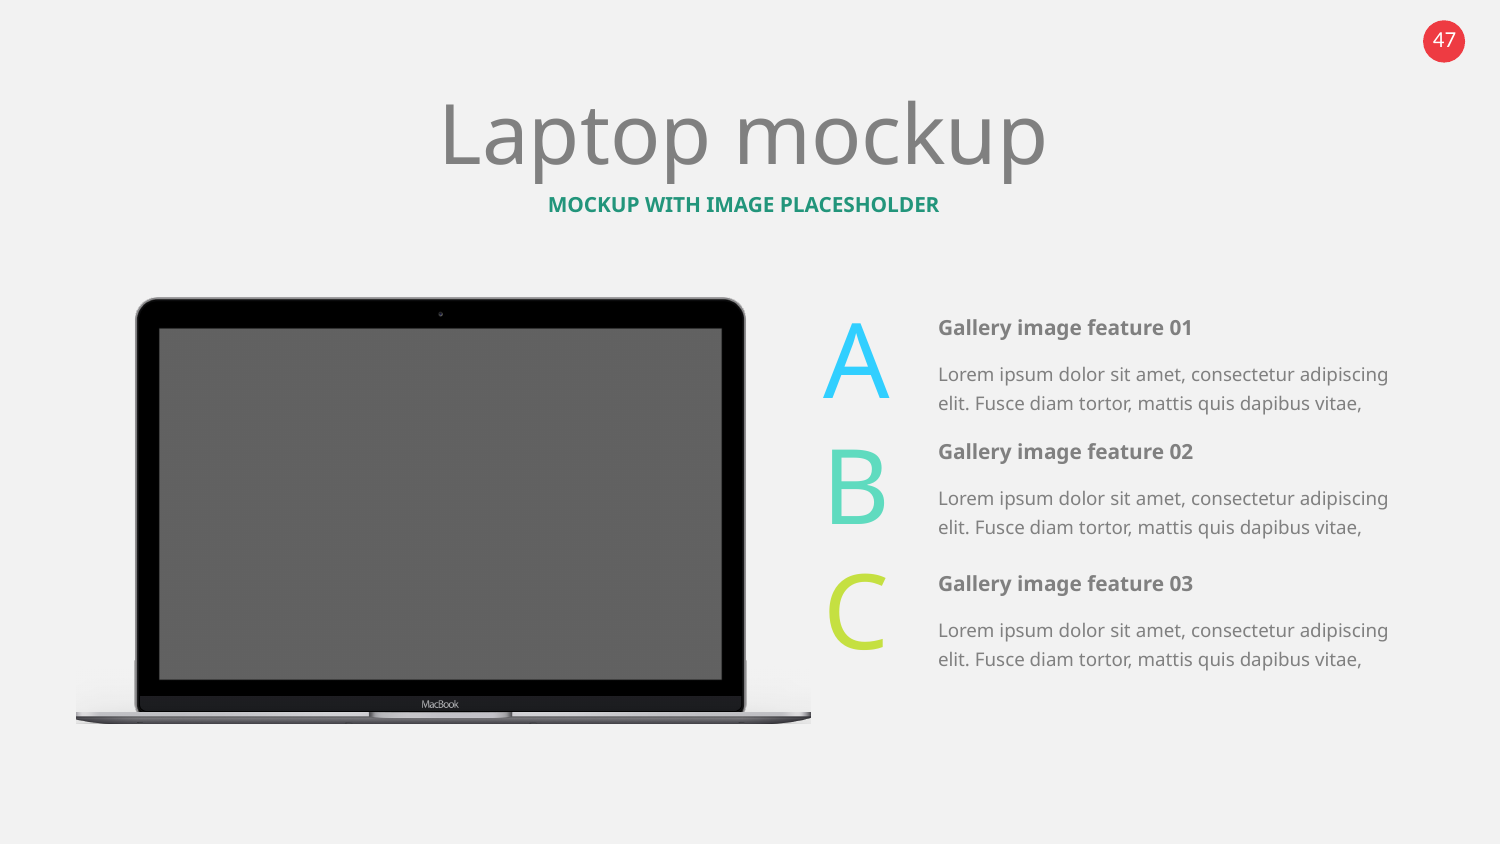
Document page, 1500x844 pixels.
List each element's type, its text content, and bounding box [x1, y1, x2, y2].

text_box Lorem ipsum dolor sit amet, consectetur adipiscing elit. Fusce diam tortor, mattis quis dapibus vitae, [938, 355, 1424, 414]
text_box Lorem ipsum dolor sit amet, consectetur adipiscing elit. Fusce diam tortor, mattis quis dapibus vitae, [938, 611, 1424, 670]
text_box Gallery image feature 03 [938, 562, 1424, 611]
text_box B [790, 440, 924, 541]
text_box Lorem ipsum dolor sit amet, consectetur adipiscing elit. Fusce diam tortor, mattis quis dapibus vitae, [938, 480, 1424, 539]
text_box Gallery image feature 01 [938, 305, 1424, 355]
list Laptop mockup [409, 85, 1093, 180]
text_box A [790, 314, 924, 415]
text_box Gallery image feature 02 [938, 430, 1424, 480]
text_box C [790, 565, 924, 666]
list MOCKUP WITH IMAGE PLACESHOLDER [409, 187, 1093, 224]
picture [76, 294, 811, 724]
